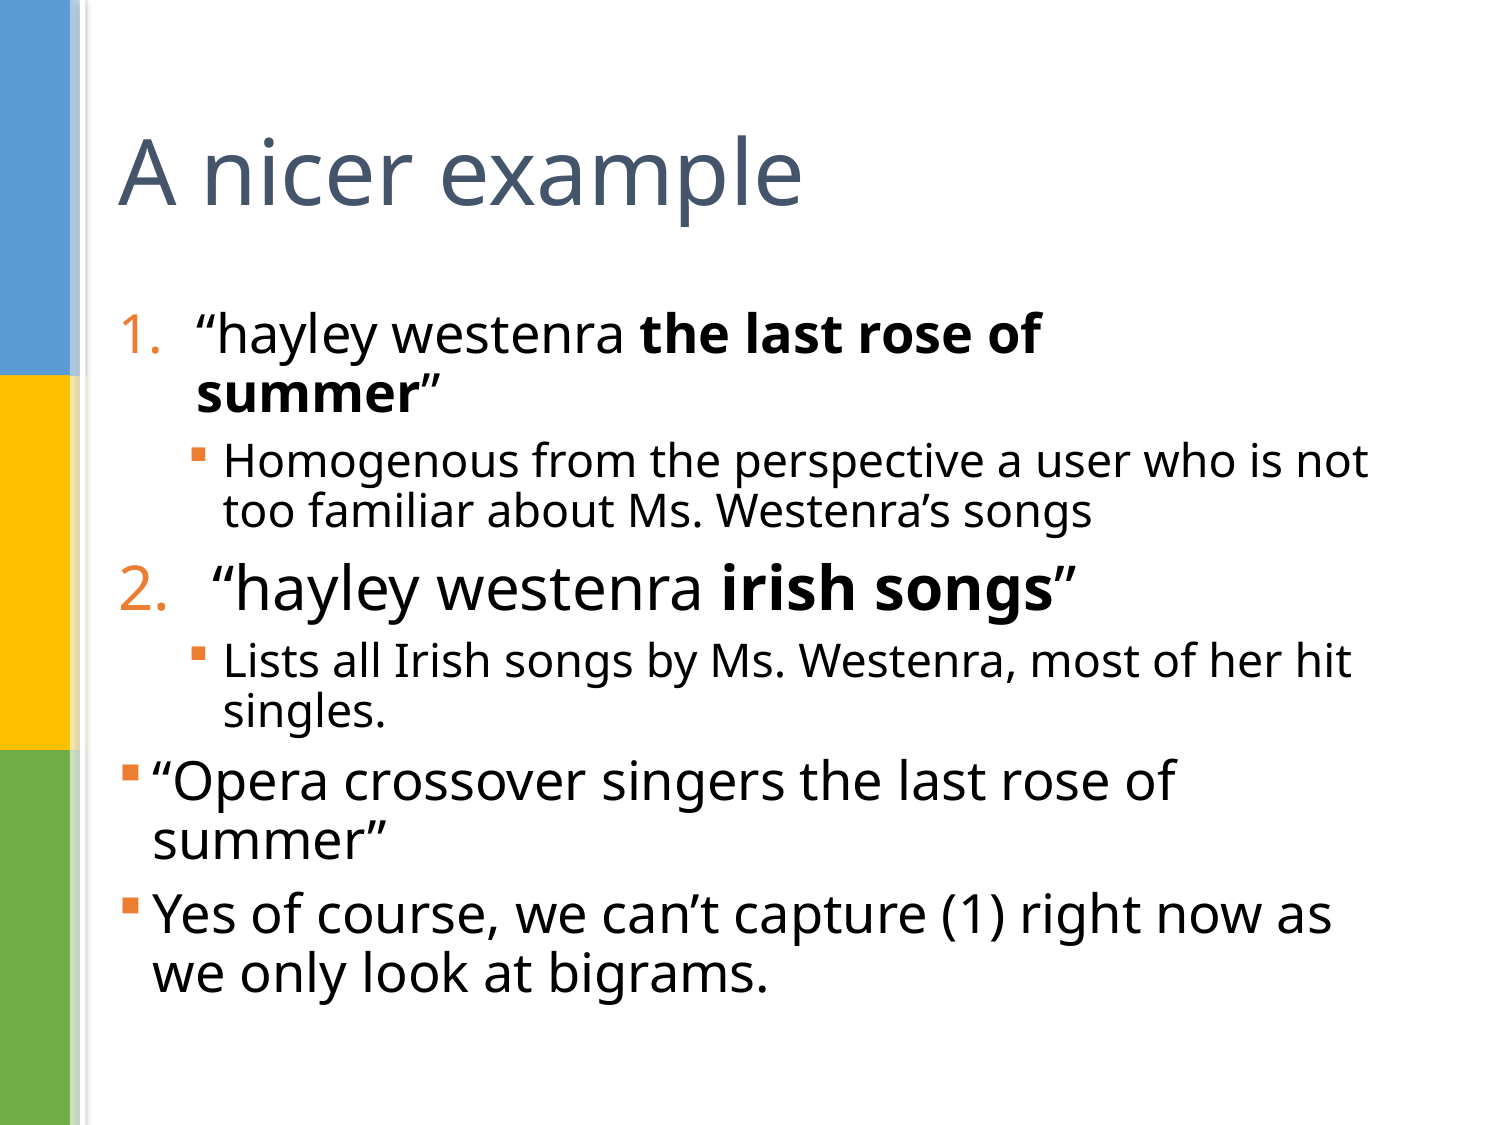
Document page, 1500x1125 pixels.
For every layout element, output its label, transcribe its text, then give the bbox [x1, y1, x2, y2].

title A nicer example [103, 59, 1397, 278]
list “hayley westenra the last rose of summer” Homogenous from the perspective a user who is not too familiar about Ms. Westenra’s songs “hayley westenra irish songs” Lists all Irish songs by Ms. Westenra, most of her hit singles. “Opera crossover singers the last rose of summer” Yes of course, we can’t capture (1) right now as we only look at bigrams. [103, 299, 1397, 1014]
